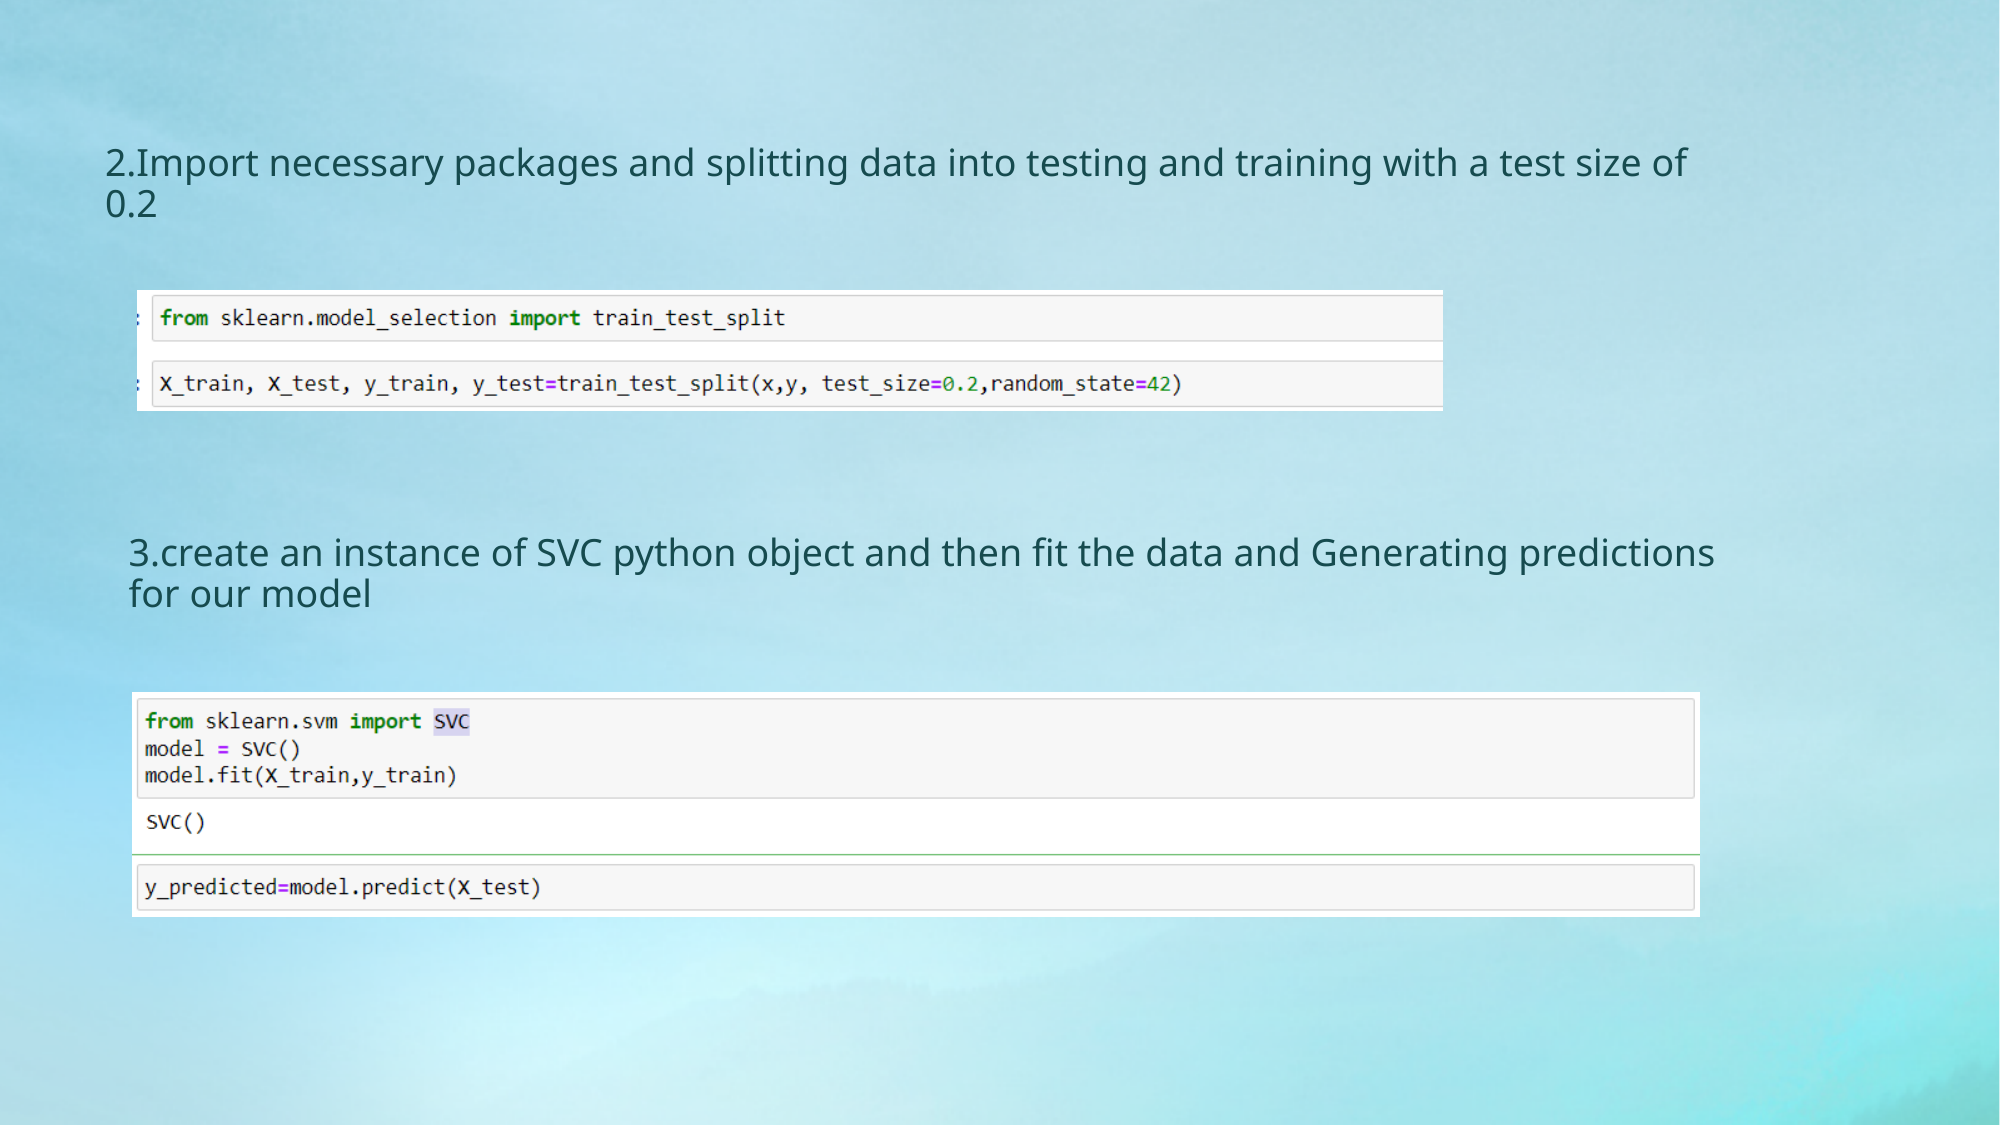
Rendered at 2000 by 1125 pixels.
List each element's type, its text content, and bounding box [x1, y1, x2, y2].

picture [0, 0, 2000, 1125]
text_box 2.Import necessary packages and splitting data into testing and training with a test size of 0.2 [90, 137, 1756, 233]
text_box 3.create an instance of SVC python object and then fit the data and Generating predictions for our model [113, 527, 1792, 623]
